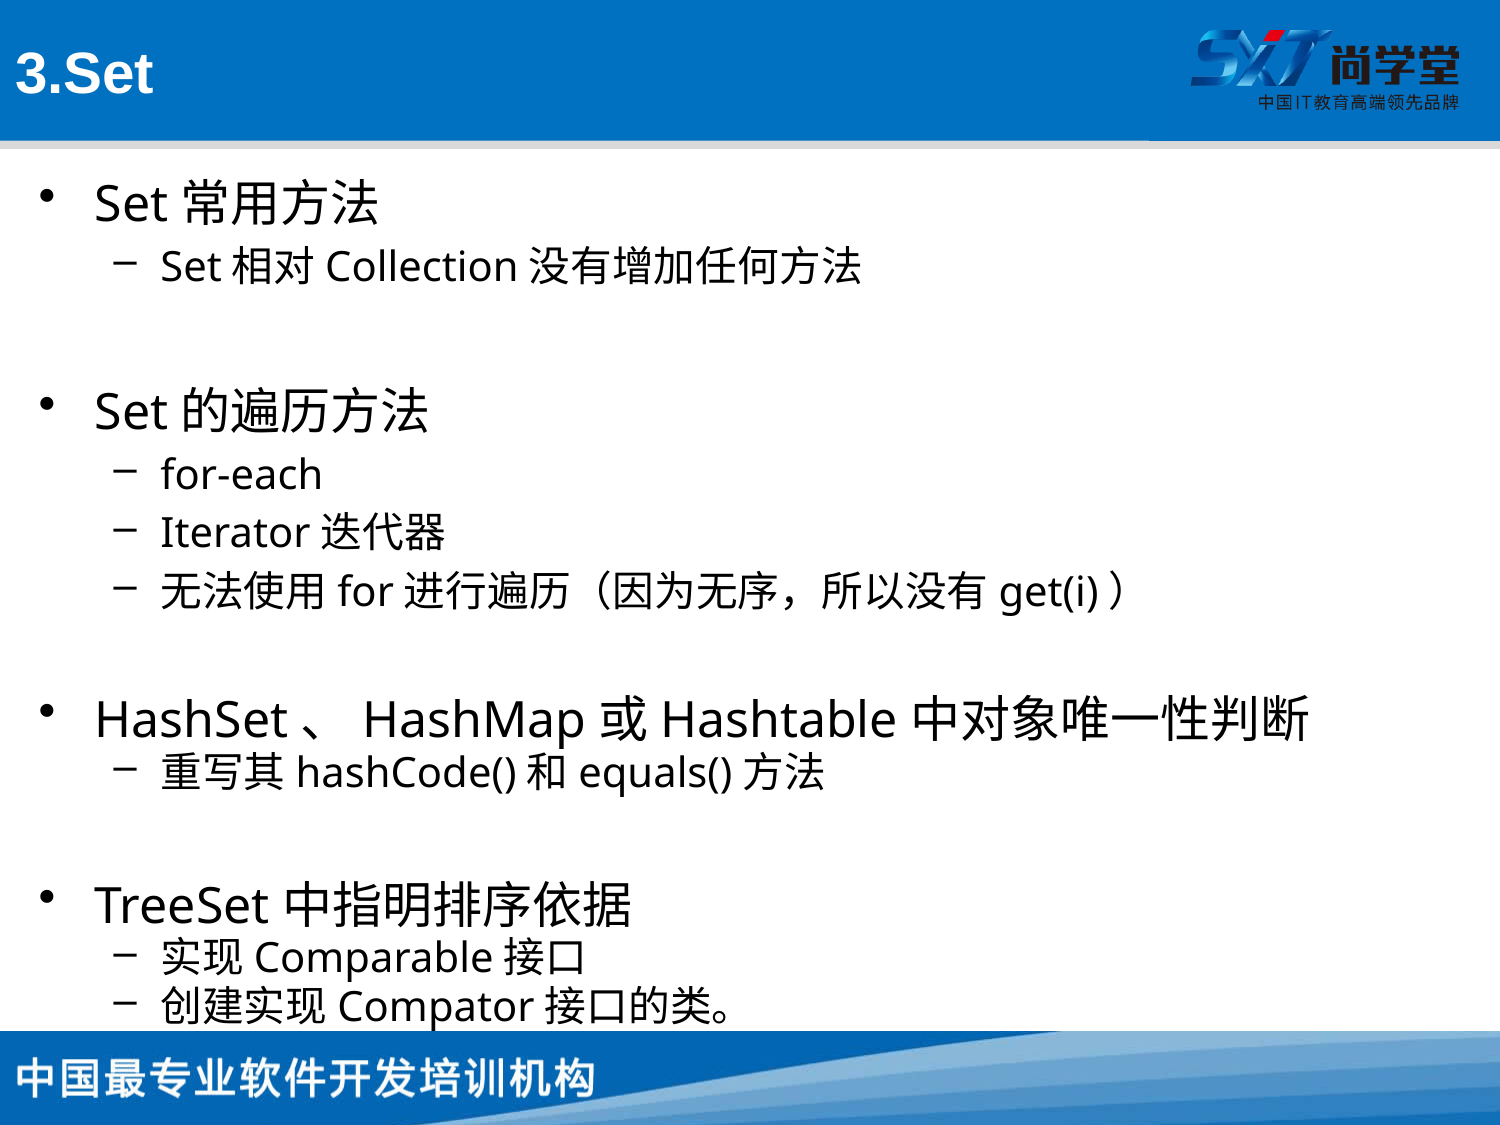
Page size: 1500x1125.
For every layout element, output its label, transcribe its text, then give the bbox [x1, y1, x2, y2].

picture [1173, 0, 1500, 141]
picture [0, 1031, 1500, 1125]
title 3.Set [0, 0, 1173, 141]
list Set常用方法 Set相对Collection没有增加任何方法 Set的遍历方法 for-each Iterator迭代器 无法使用for进行遍历（因为无序，所以没有get(i)） HashSet、HashMap或Hashtable中对象唯一性判断 重写其hashCode()和equals()方法 TreeSet中指明排序依据 实现Comparable接口 创建实现Compator接口的类。 [23, 163, 1466, 997]
